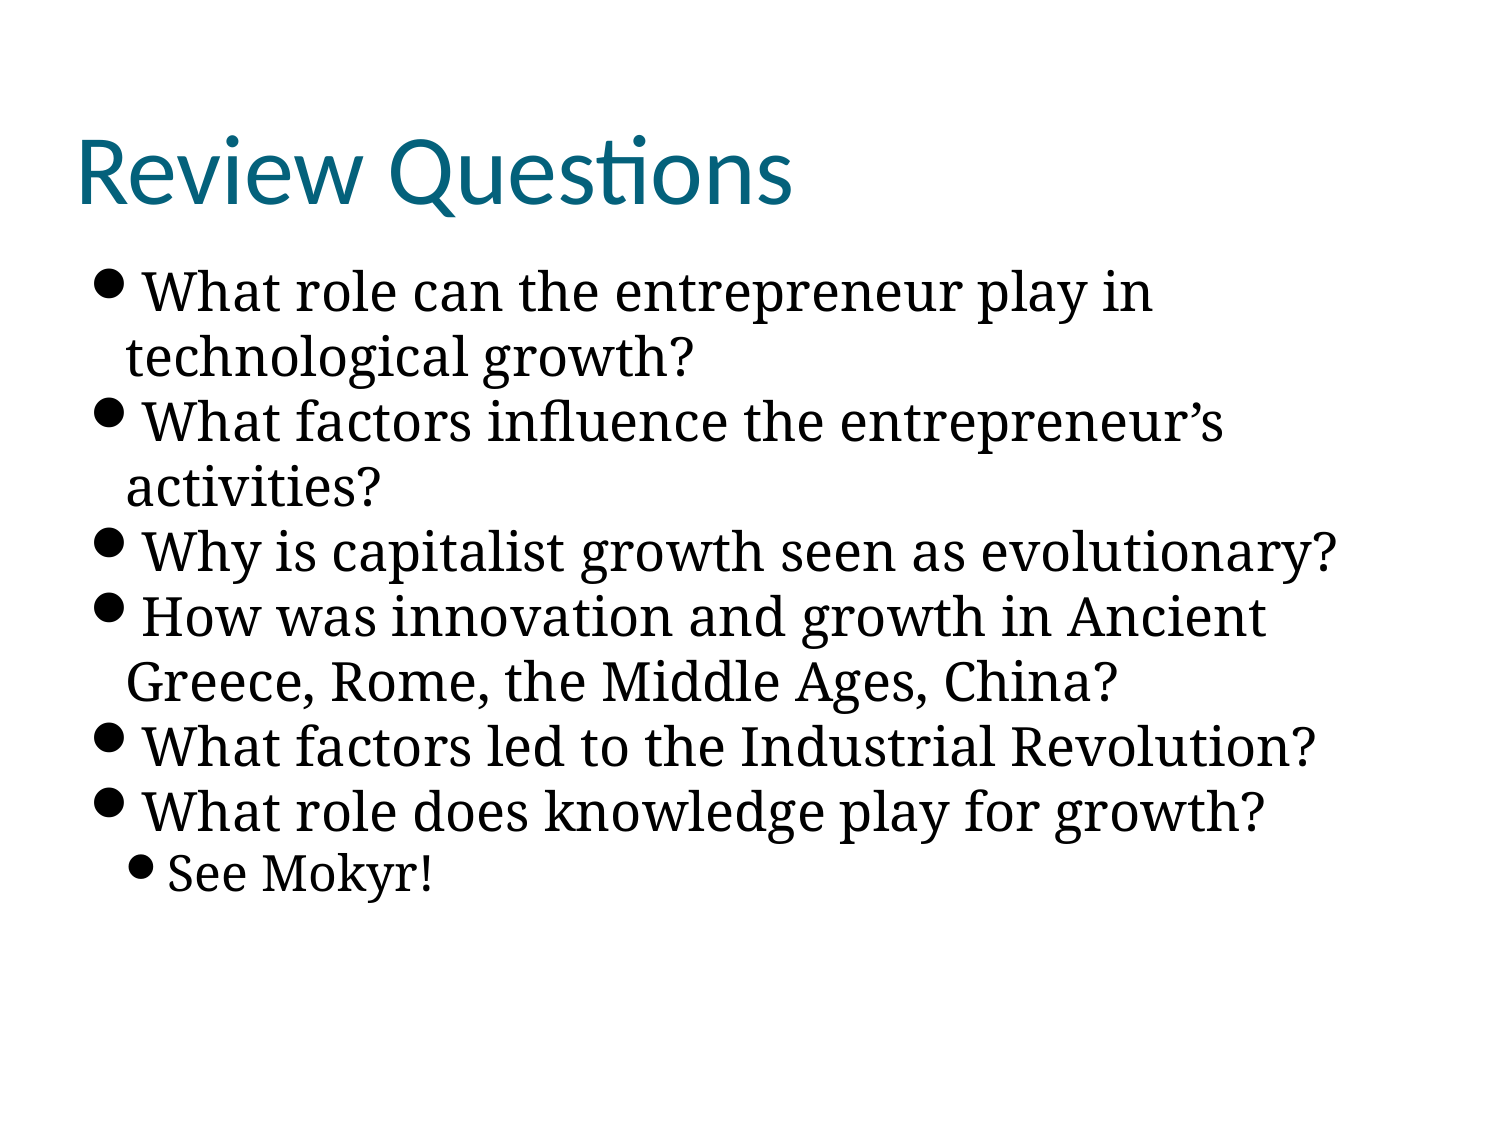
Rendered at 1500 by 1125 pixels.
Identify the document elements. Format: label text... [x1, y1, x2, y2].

text_box Review Questions [75, 115, 1425, 225]
text_box What role can the entrepreneur play in technological growth? What factors influence the entrepreneur’s activities? Why is capitalist growth seen as evolutionary? How was innovation and growth in Ancient Greece, Rome, the Middle Ages, China? What factors led to the Industrial Revolution? What role does knowledge play for growth? See Mokyr! [75, 249, 1425, 1038]
